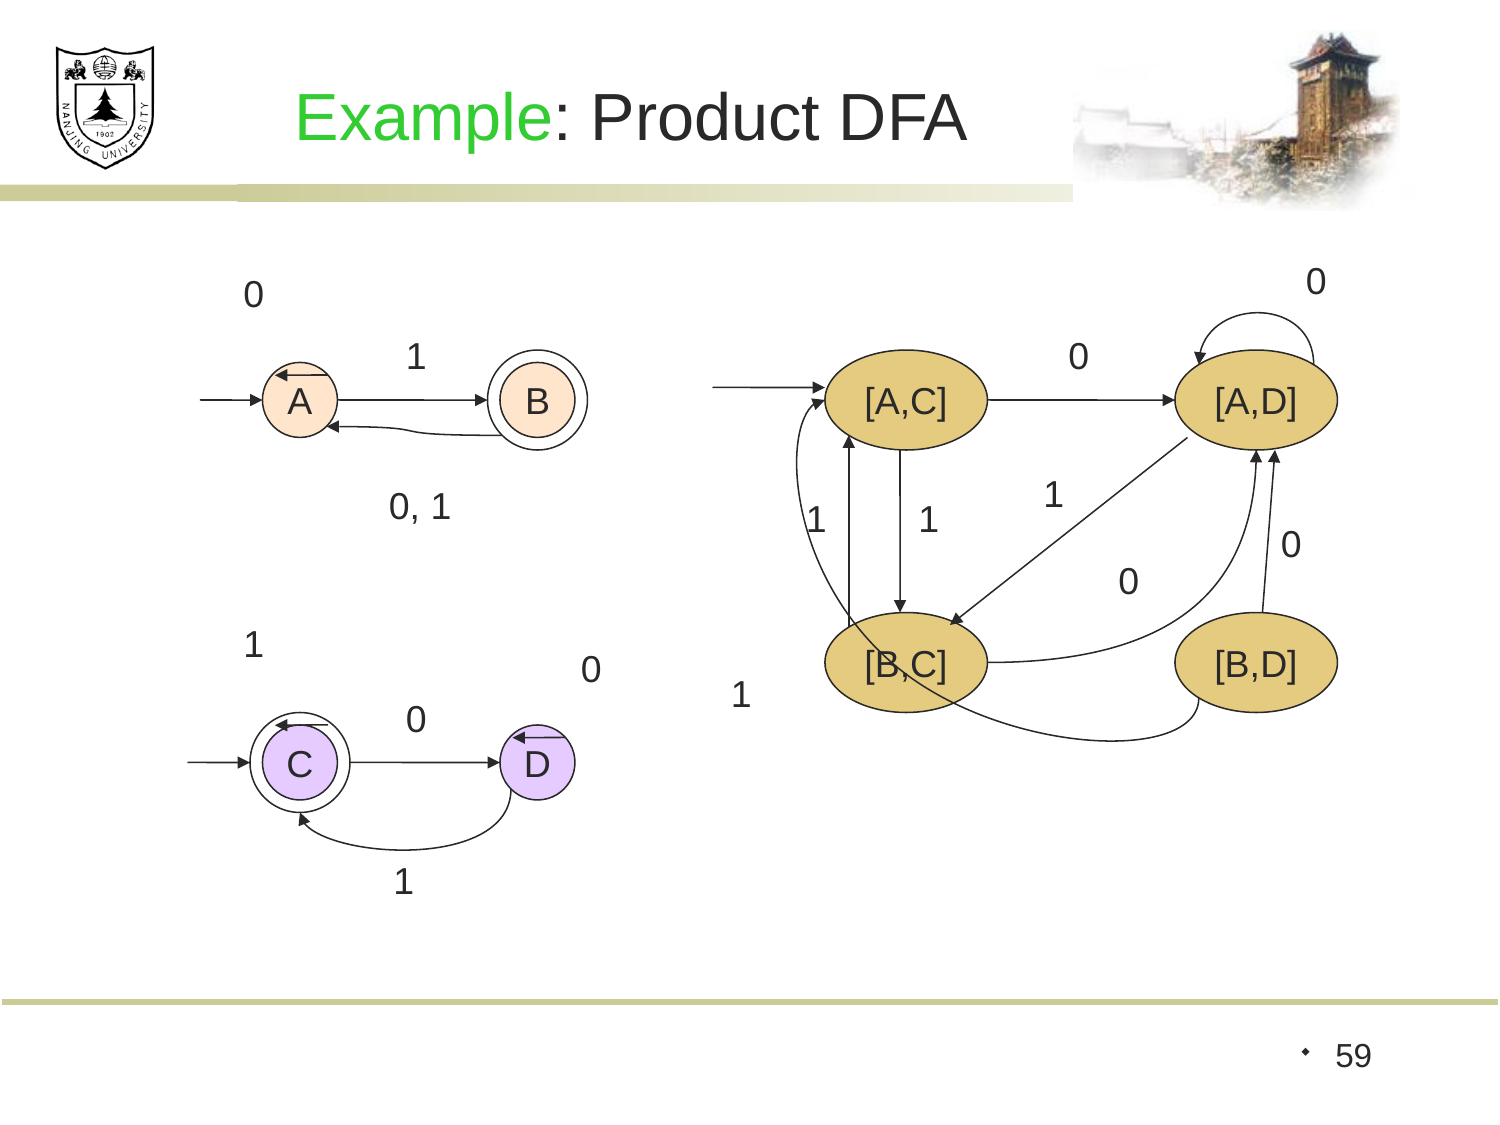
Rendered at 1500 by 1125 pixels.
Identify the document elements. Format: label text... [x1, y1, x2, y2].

text_box [187, 756, 250, 769]
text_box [393, 694, 418, 907]
text_box 1 [420, 849, 429, 910]
text_box 0 [1053, 324, 1104, 360]
picture [50, 42, 160, 173]
text_box 1 [378, 849, 389, 910]
picture [2, 999, 1498, 1005]
text_box 1 [791, 540, 812, 548]
text_box 0, 1 [374, 474, 467, 535]
text_box 0 [566, 637, 617, 698]
slide_number 59 [1234, 1030, 1388, 1107]
text_box [424, 393, 488, 407]
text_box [862, 361, 1162, 736]
text_box [421, 756, 500, 769]
text_box 1 [391, 324, 442, 385]
text_box 1 [800, 487, 842, 530]
picture [1073, 30, 1400, 211]
text_box [249, 712, 350, 813]
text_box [409, 342, 419, 519]
text_box [A,D] [1175, 350, 1338, 450]
text_box 1 [813, 540, 842, 548]
text_box 1 [228, 612, 279, 673]
text_box [712, 381, 826, 394]
text_box [199, 393, 263, 407]
text_box 0 [1291, 249, 1342, 310]
text_box [B,C] [824, 624, 857, 703]
text_box 1 [791, 487, 806, 530]
text_box 0 [1266, 512, 1317, 573]
text_box 0 [391, 687, 442, 748]
text_box 1 [716, 662, 767, 723]
text_box [1166, 395, 1175, 405]
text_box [1166, 449, 1257, 663]
text_box [B,D] [1176, 612, 1338, 713]
text_box D [499, 725, 575, 800]
text_box A [262, 362, 338, 438]
title Example: Product DFA [171, 66, 1093, 161]
text_box [1267, 450, 1281, 512]
text_box 0 [228, 262, 279, 323]
text_box [487, 350, 588, 451]
text_box [A,C] [824, 350, 955, 440]
